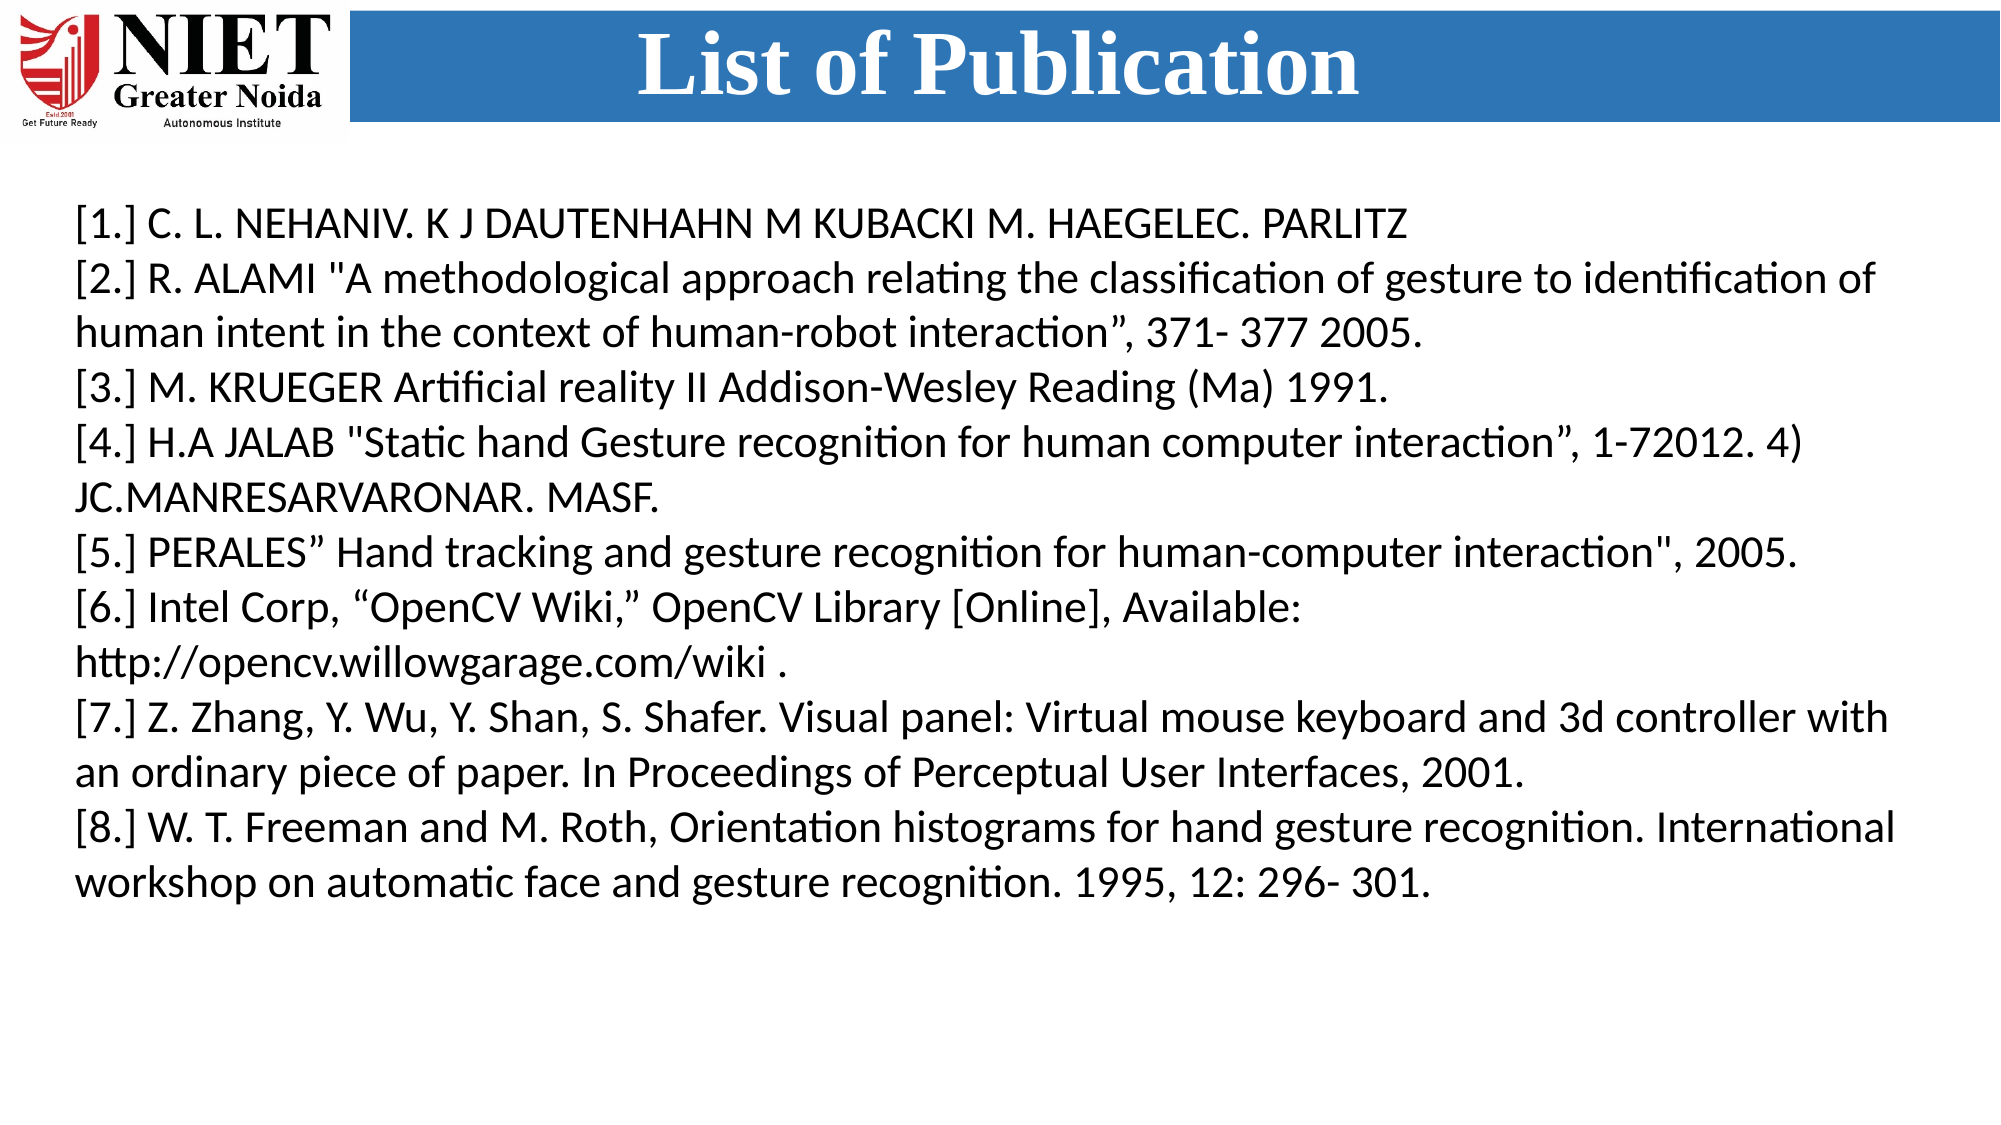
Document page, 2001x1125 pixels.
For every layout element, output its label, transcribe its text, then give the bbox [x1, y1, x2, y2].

title List of Publication [350, 10, 2000, 122]
subtitle [34, 210, 1991, 1104]
picture [0, 0, 350, 143]
text_box [1.] C. L. NEHANIV. K J DAUTENHAHN M KUBACKI M. HAEGELEC. PARLITZ [2.] R. ALAMI "A methodological approach relating the classification of gesture to identification of human intent in the context of human-robot interaction”, 371- 377 2005. [3.] M. KRUEGER Artificial reality II Addison-Wesley Reading (Ma) 1991. [4.] H.A JALAB "Static hand Gesture recognition for human computer interaction”, 1-72012. 4) JC.MANRESARVARONAR. MASF. [5.] PERALES” Hand tracking and gesture recognition for human-computer interaction", 2005. [6.] Intel Corp, “OpenCV Wiki,” OpenCV Library [Online], Available: http://opencv.willowgarage.com/wiki . [7.] Z. Zhang, Y. Wu, Y. Shan, S. Shafer. Visual panel: Virtual mouse keyboard and 3d controller with an ordinary piece of paper. In Proceedings of Perceptual User Interfaces, 2001. [8.] W. T. Freeman and M. Roth, Orientation histograms for hand gesture recognition. International workshop on automatic face and gesture recognition. 1995, 12: 296- 301. [59, 184, 2000, 915]
